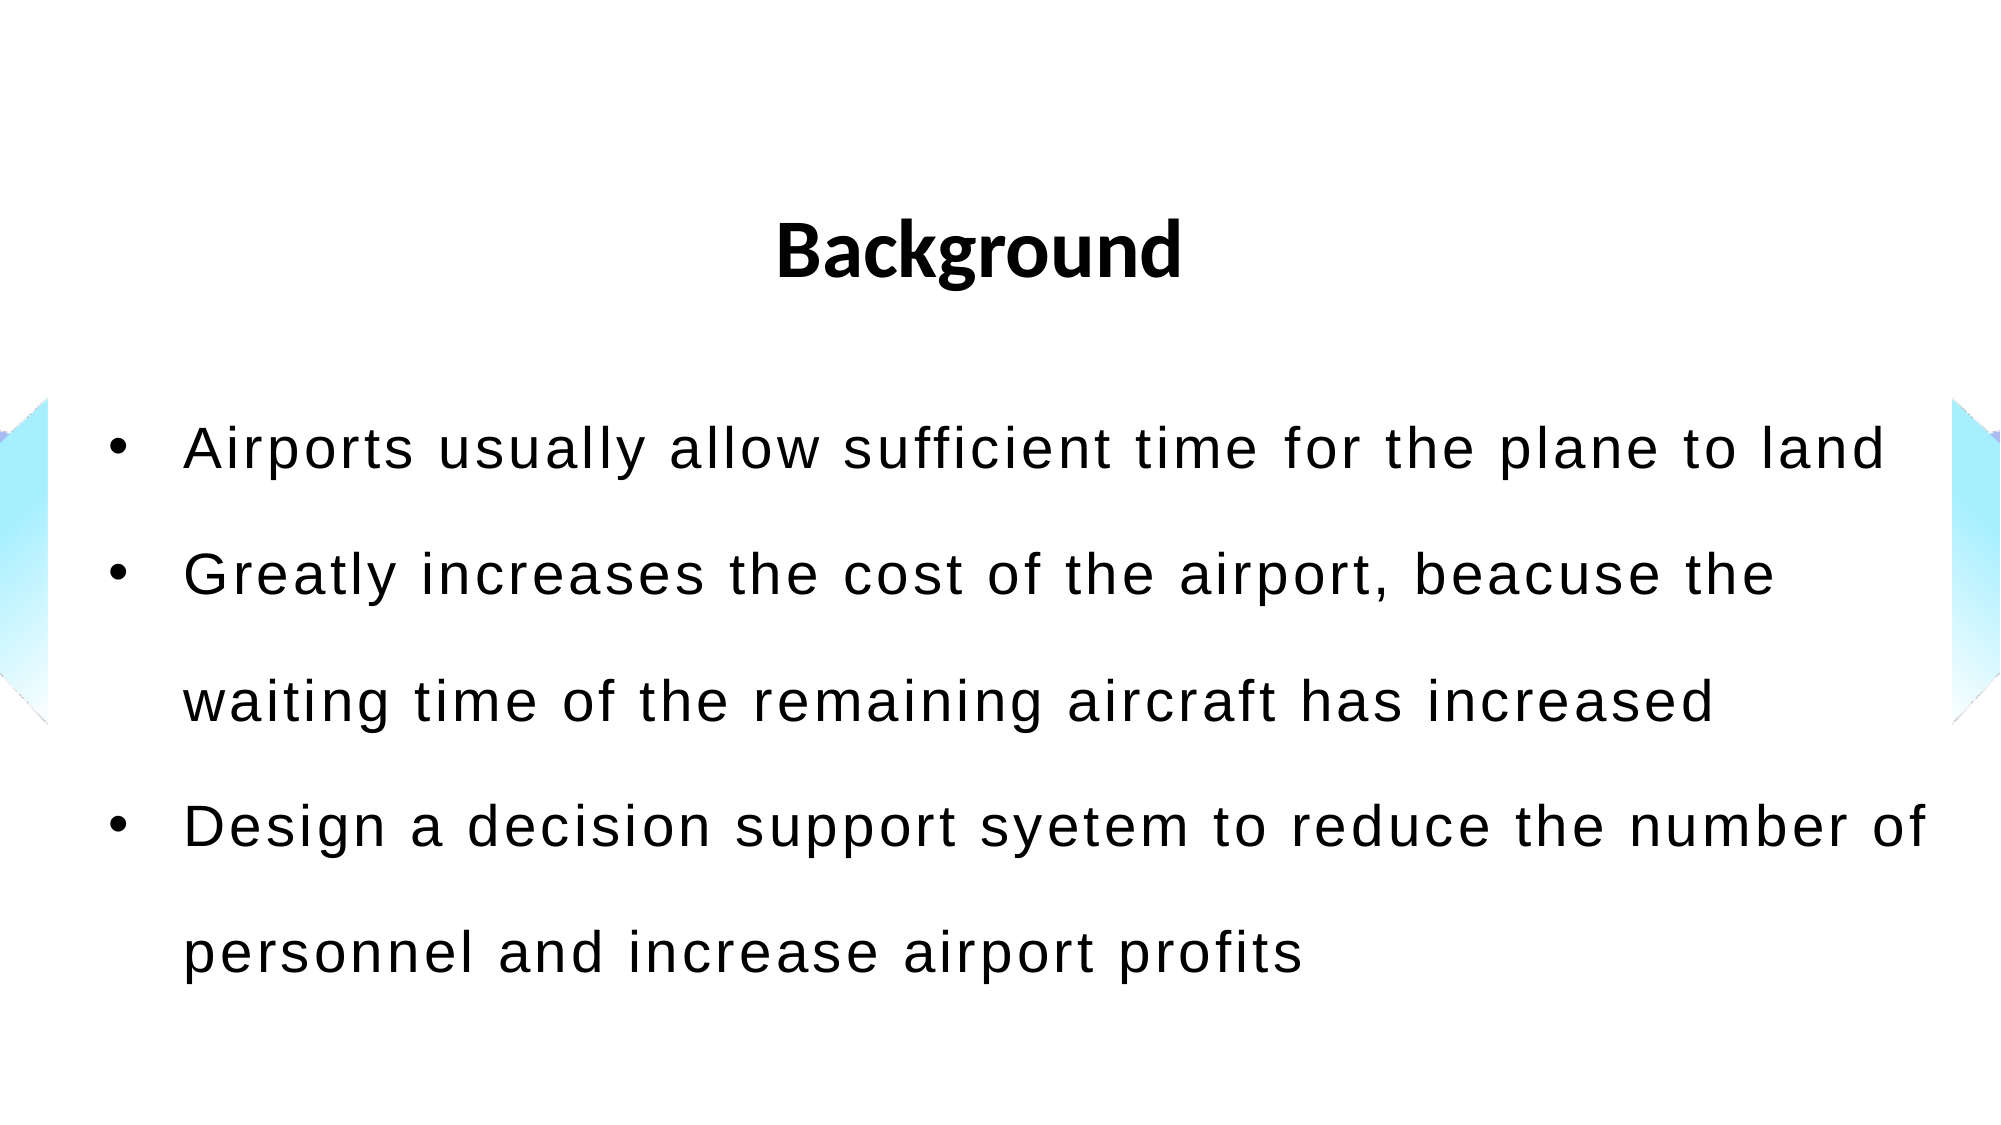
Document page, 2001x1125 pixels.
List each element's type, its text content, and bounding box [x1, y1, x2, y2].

picture [0, 229, 47, 896]
text_box Background [592, 186, 1368, 302]
picture [1952, 229, 2000, 896]
subtitle Airports usually allow sufficient time for the plane to land Greatly increases the cost of the airport, beacuse the waiting time of the remaining aircraft has increased Design a decision support syetem to reduce the number of personnel and increase airport profits [108, 354, 1938, 935]
